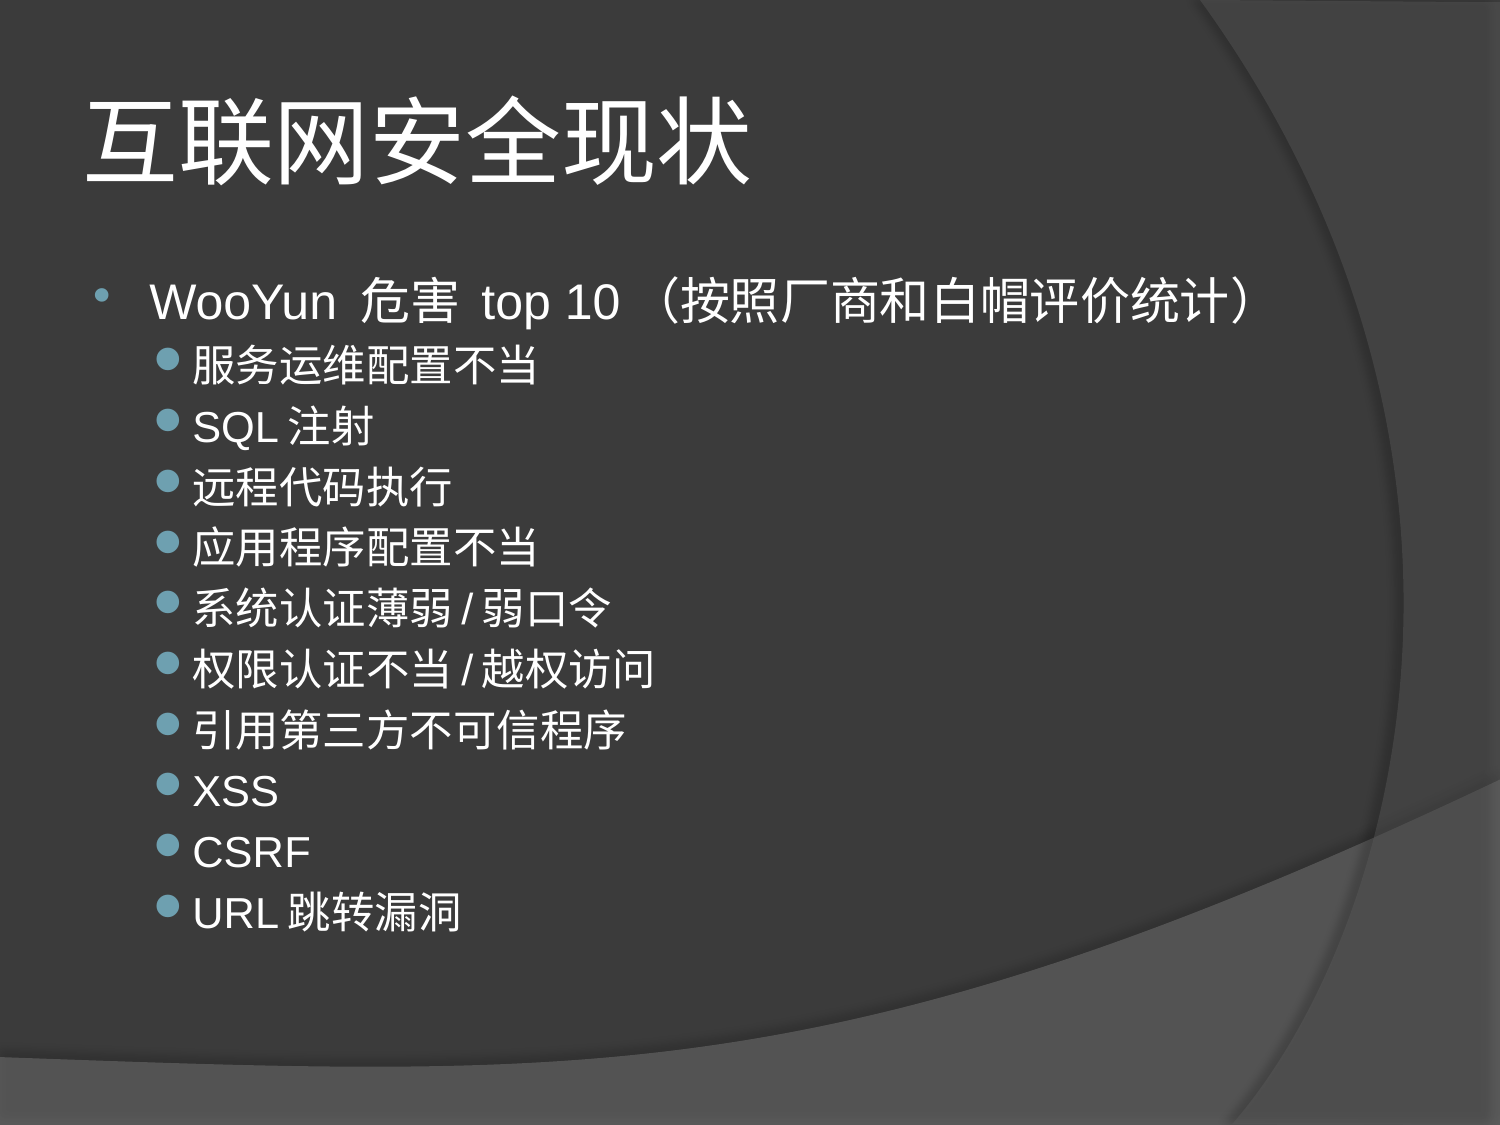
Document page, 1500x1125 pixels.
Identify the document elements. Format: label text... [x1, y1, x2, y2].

title 互联网安全现状 [75, 45, 1300, 233]
list WooYun 危害 top 10（按照厂商和白帽评价统计） 服务运维配置不当 SQL注射 远程代码执行 应用程序配置不当 系统认证薄弱/弱口令 权限认证不当/越权访问 引用第三方不可信程序 XSS CSRF URL跳转漏洞 [75, 262, 1300, 1005]
